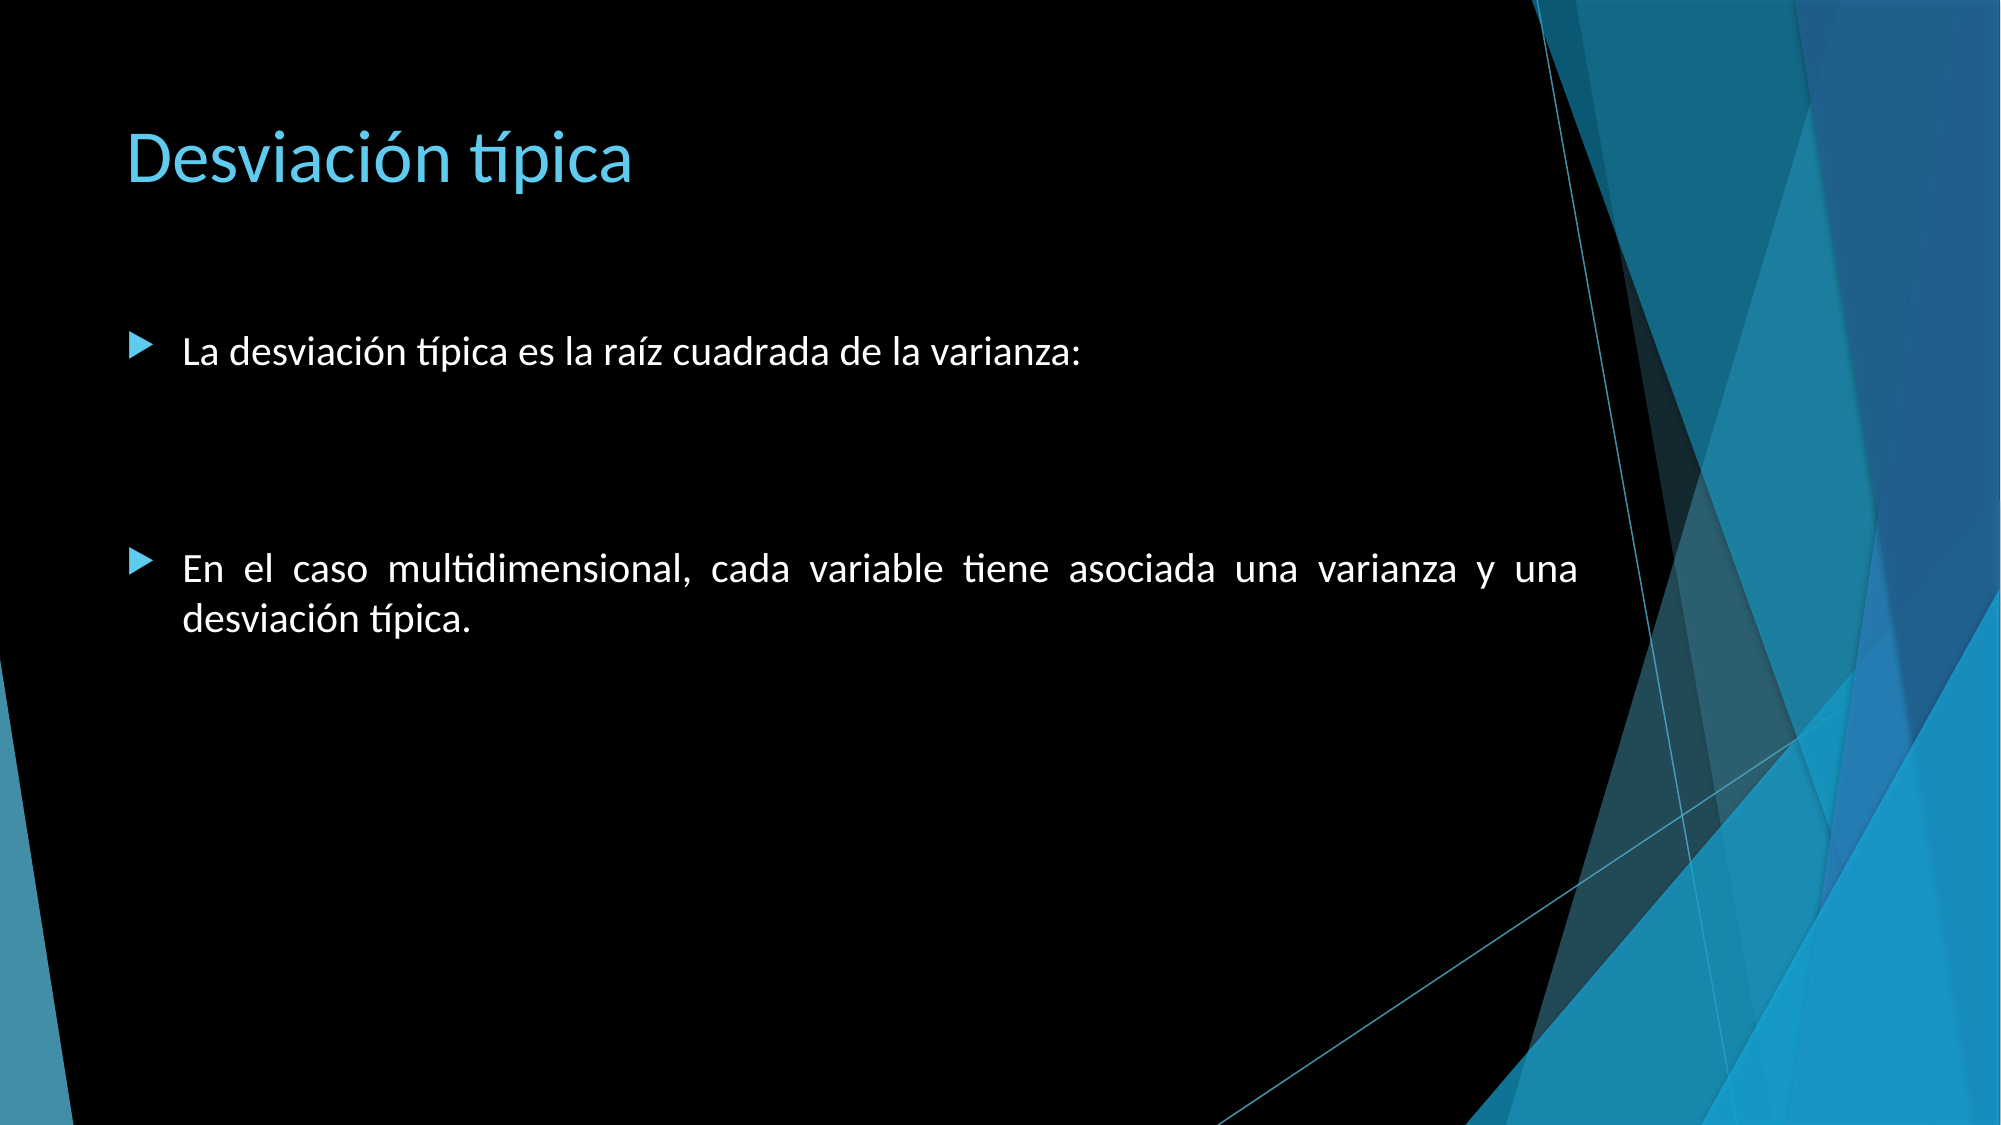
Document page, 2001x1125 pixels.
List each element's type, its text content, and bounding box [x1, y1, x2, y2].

title Desviación típica [111, 99, 1522, 317]
